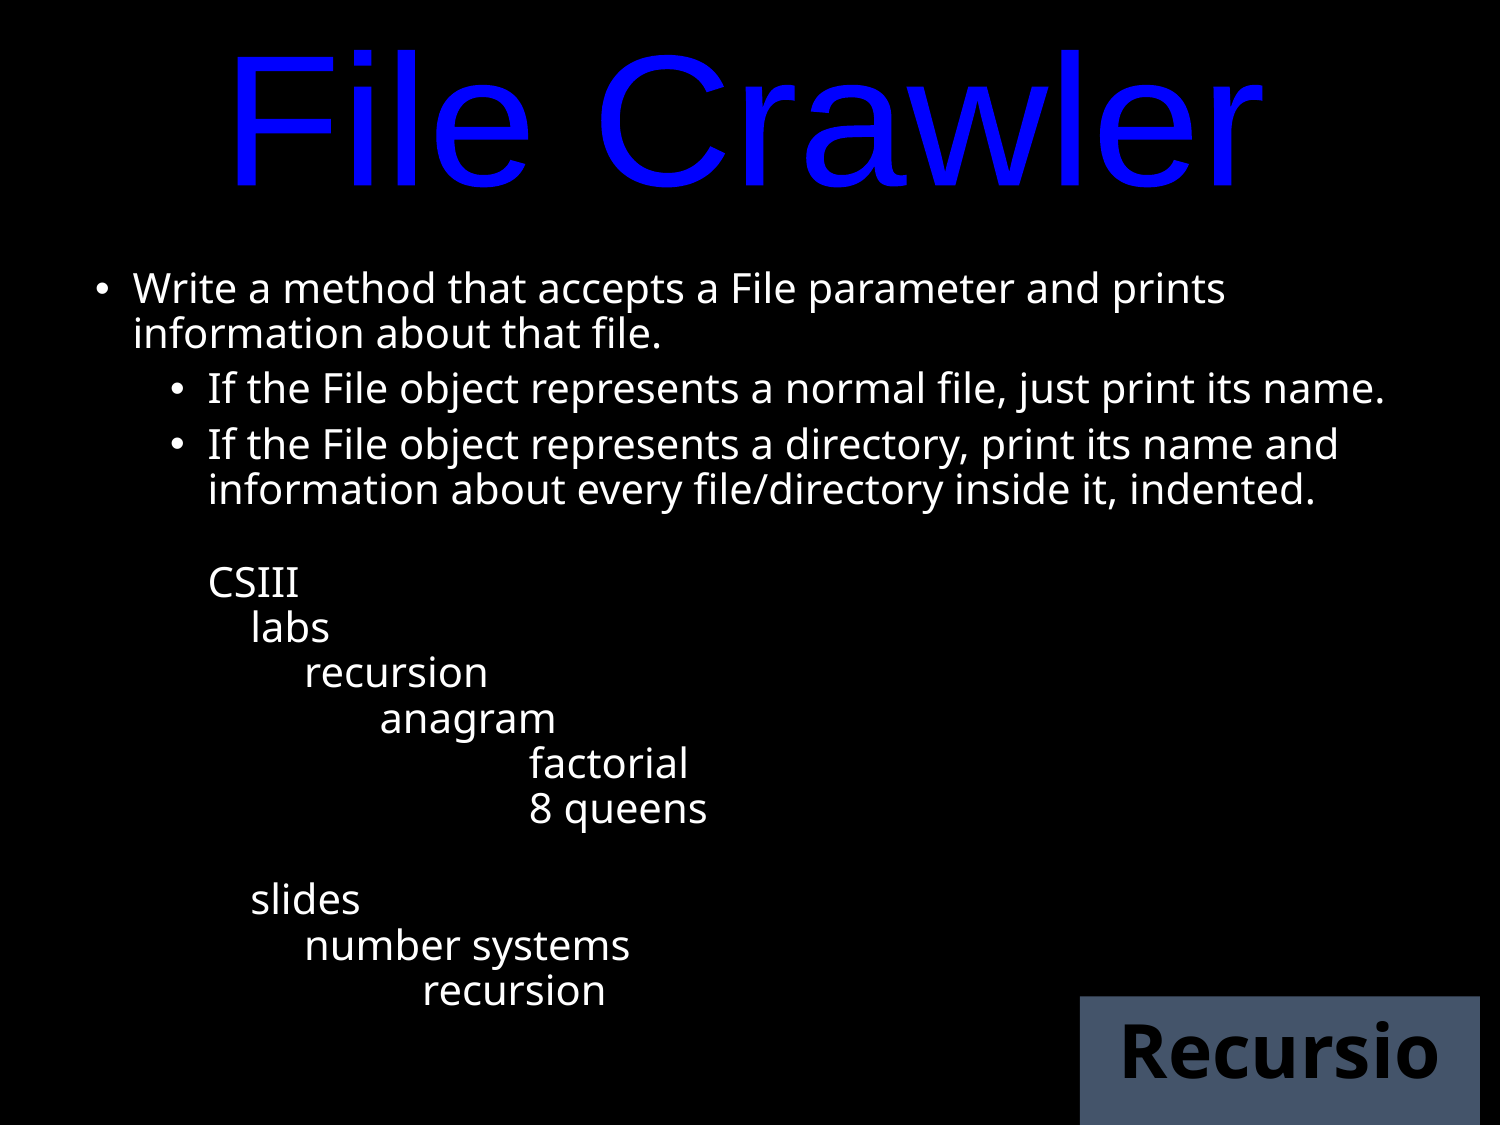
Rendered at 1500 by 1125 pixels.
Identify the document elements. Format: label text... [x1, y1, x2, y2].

text_box Write a method that accepts a File parameter and prints information about that file. If the File object represents a normal file, just print its name. If the File object represents a directory, print its name and information about every file/directory inside it, indented. CSIII labs recursion anagram factorial 8 queens slides number systems recursion [80, 260, 1434, 1063]
